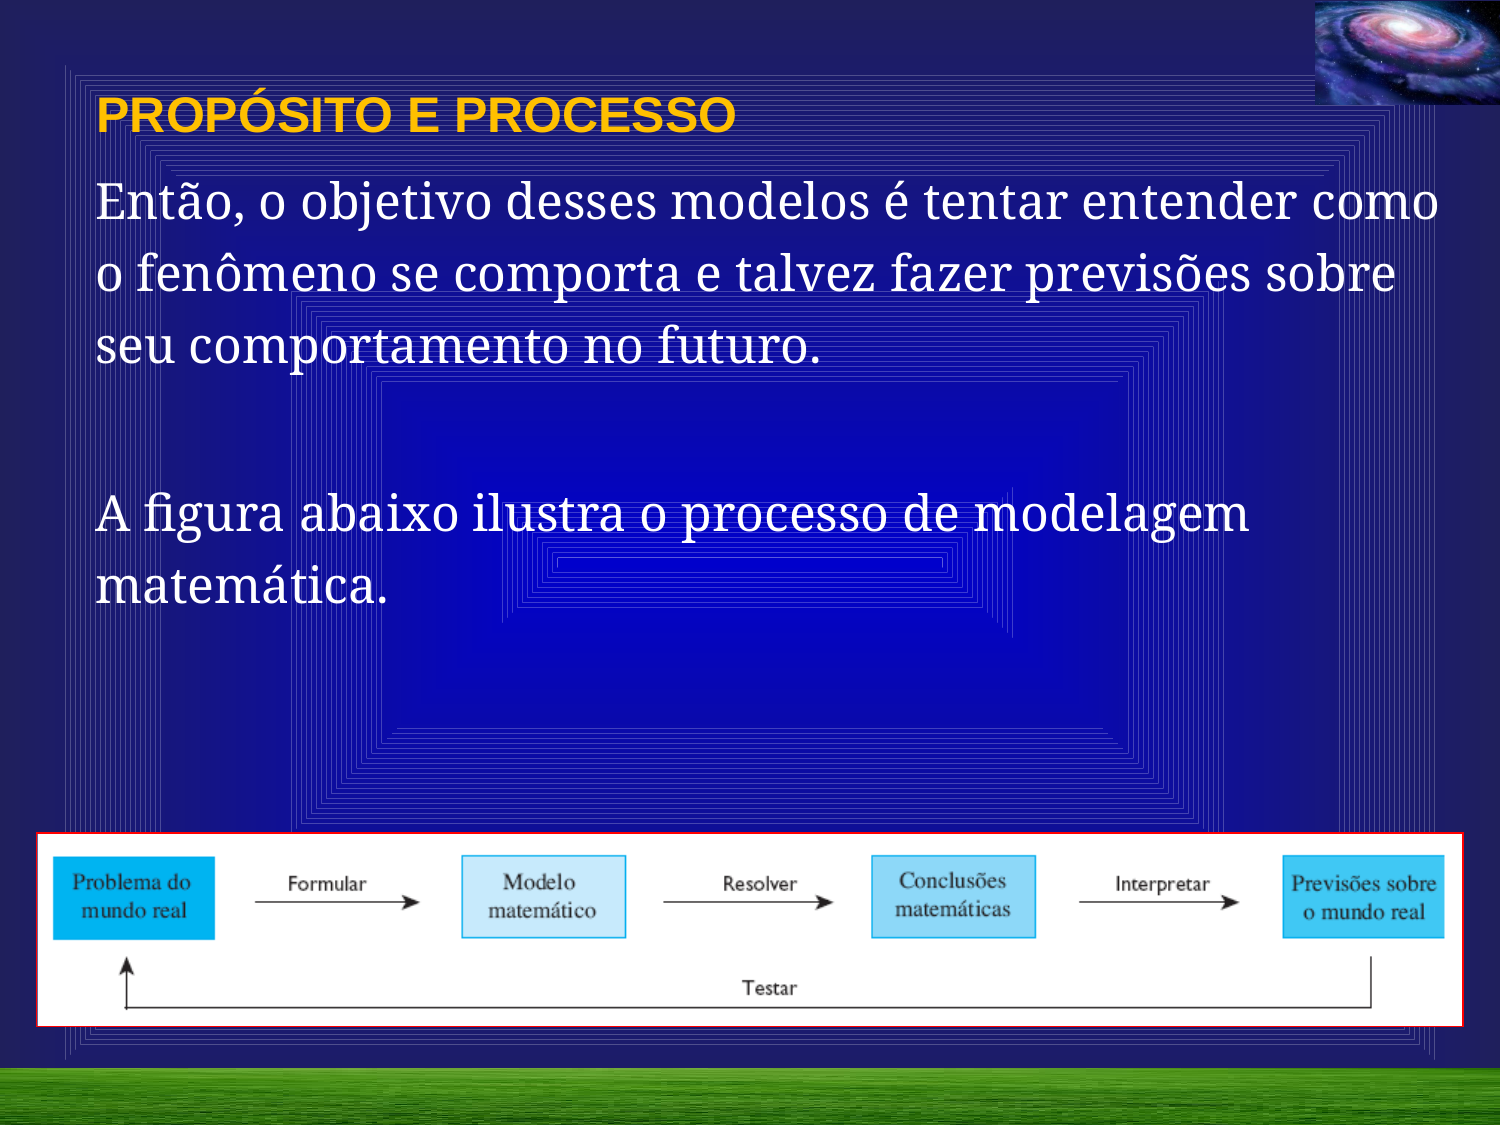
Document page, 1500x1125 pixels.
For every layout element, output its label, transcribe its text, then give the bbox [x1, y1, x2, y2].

picture [1315, 1, 1500, 105]
list Então, o objetivo desses modelos é tentar entender como o fenômeno se comporta e talvez fazer previsões sobre seu comportamento no futuro. A figura abaixo ilustra o processo de modelagem matemática. [79, 149, 1484, 803]
text_box PROPÓSITO E PROCESSO [82, 63, 1118, 150]
picture [37, 833, 1463, 1026]
picture [0, 1068, 1500, 1125]
